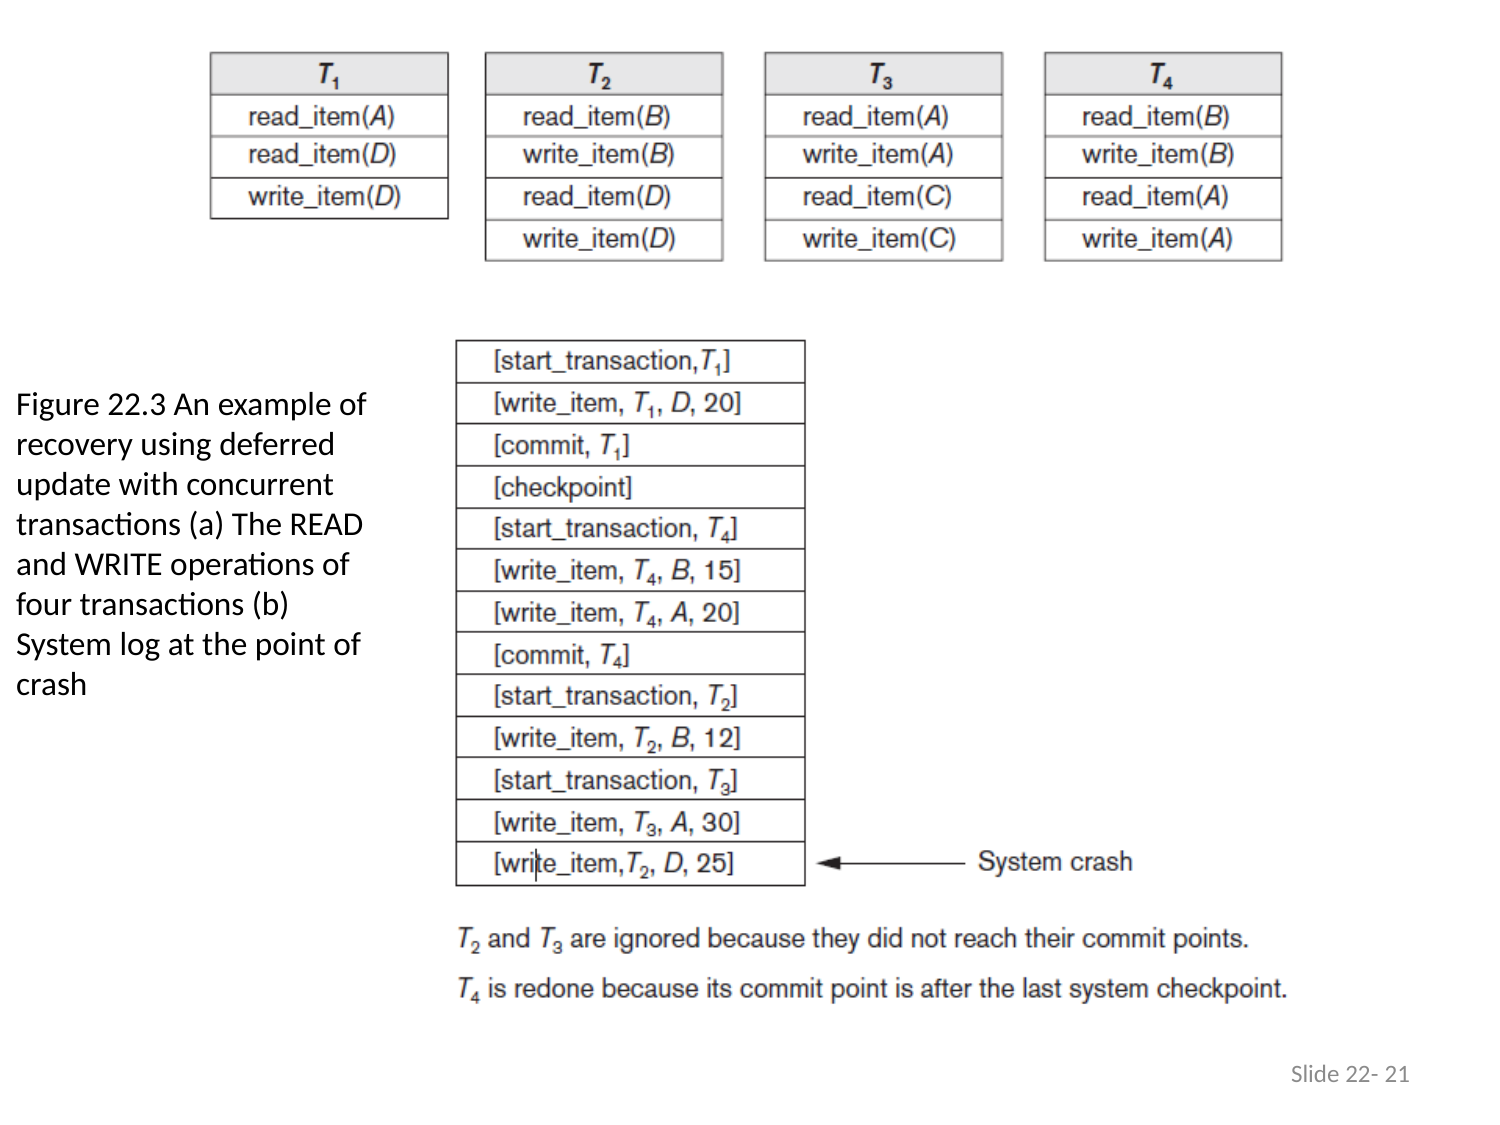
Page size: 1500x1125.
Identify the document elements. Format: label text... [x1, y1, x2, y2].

slide_number Slide 22- 21 [1074, 1042, 1425, 1103]
text_box Figure 22.3 An example of recovery using deferred update with concurrent transactions (a) The READ and WRITE operations of four transactions (b) System log at the point of crash [1, 374, 389, 710]
picture [437, 326, 1319, 1015]
picture [198, 38, 1320, 288]
